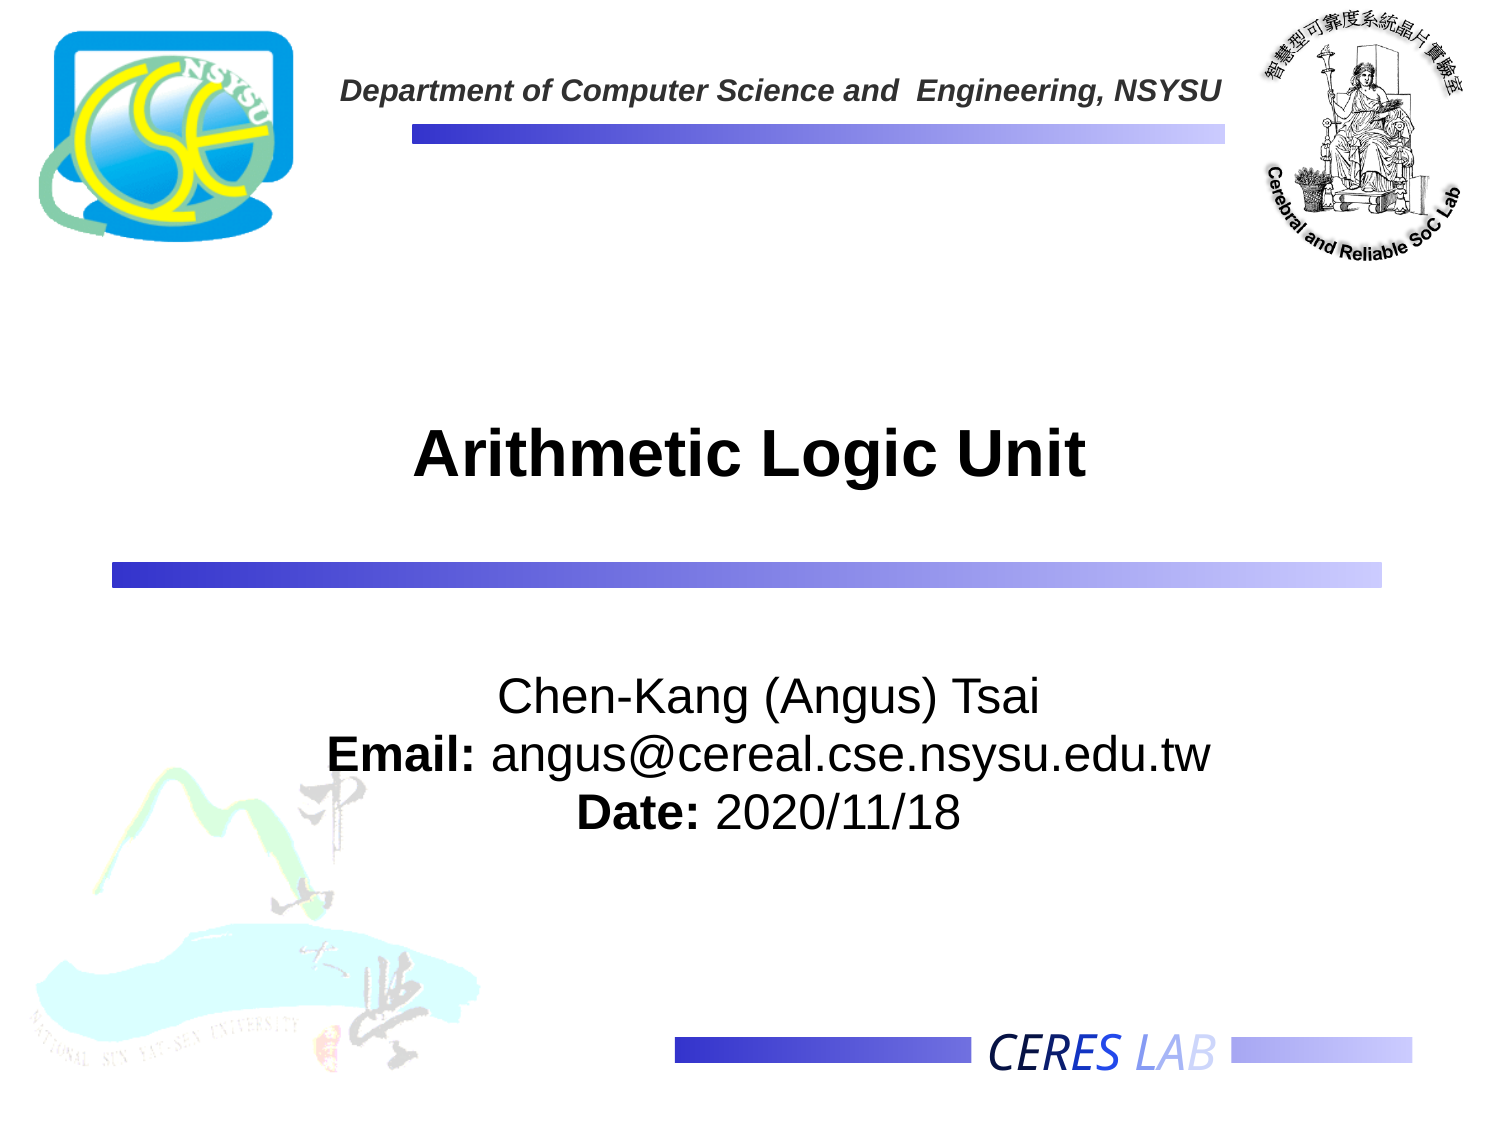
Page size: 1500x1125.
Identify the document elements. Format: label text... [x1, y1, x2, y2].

picture [21, 0, 338, 255]
subtitle Chen-Kang (Angus) Tsai Email: angus@cereal.cse.nsysu.edu.tw Date: 2020/11/18 [162, 667, 1375, 900]
picture [1243, 0, 1481, 263]
title Arithmetic Logic Unit [112, 349, 1388, 550]
